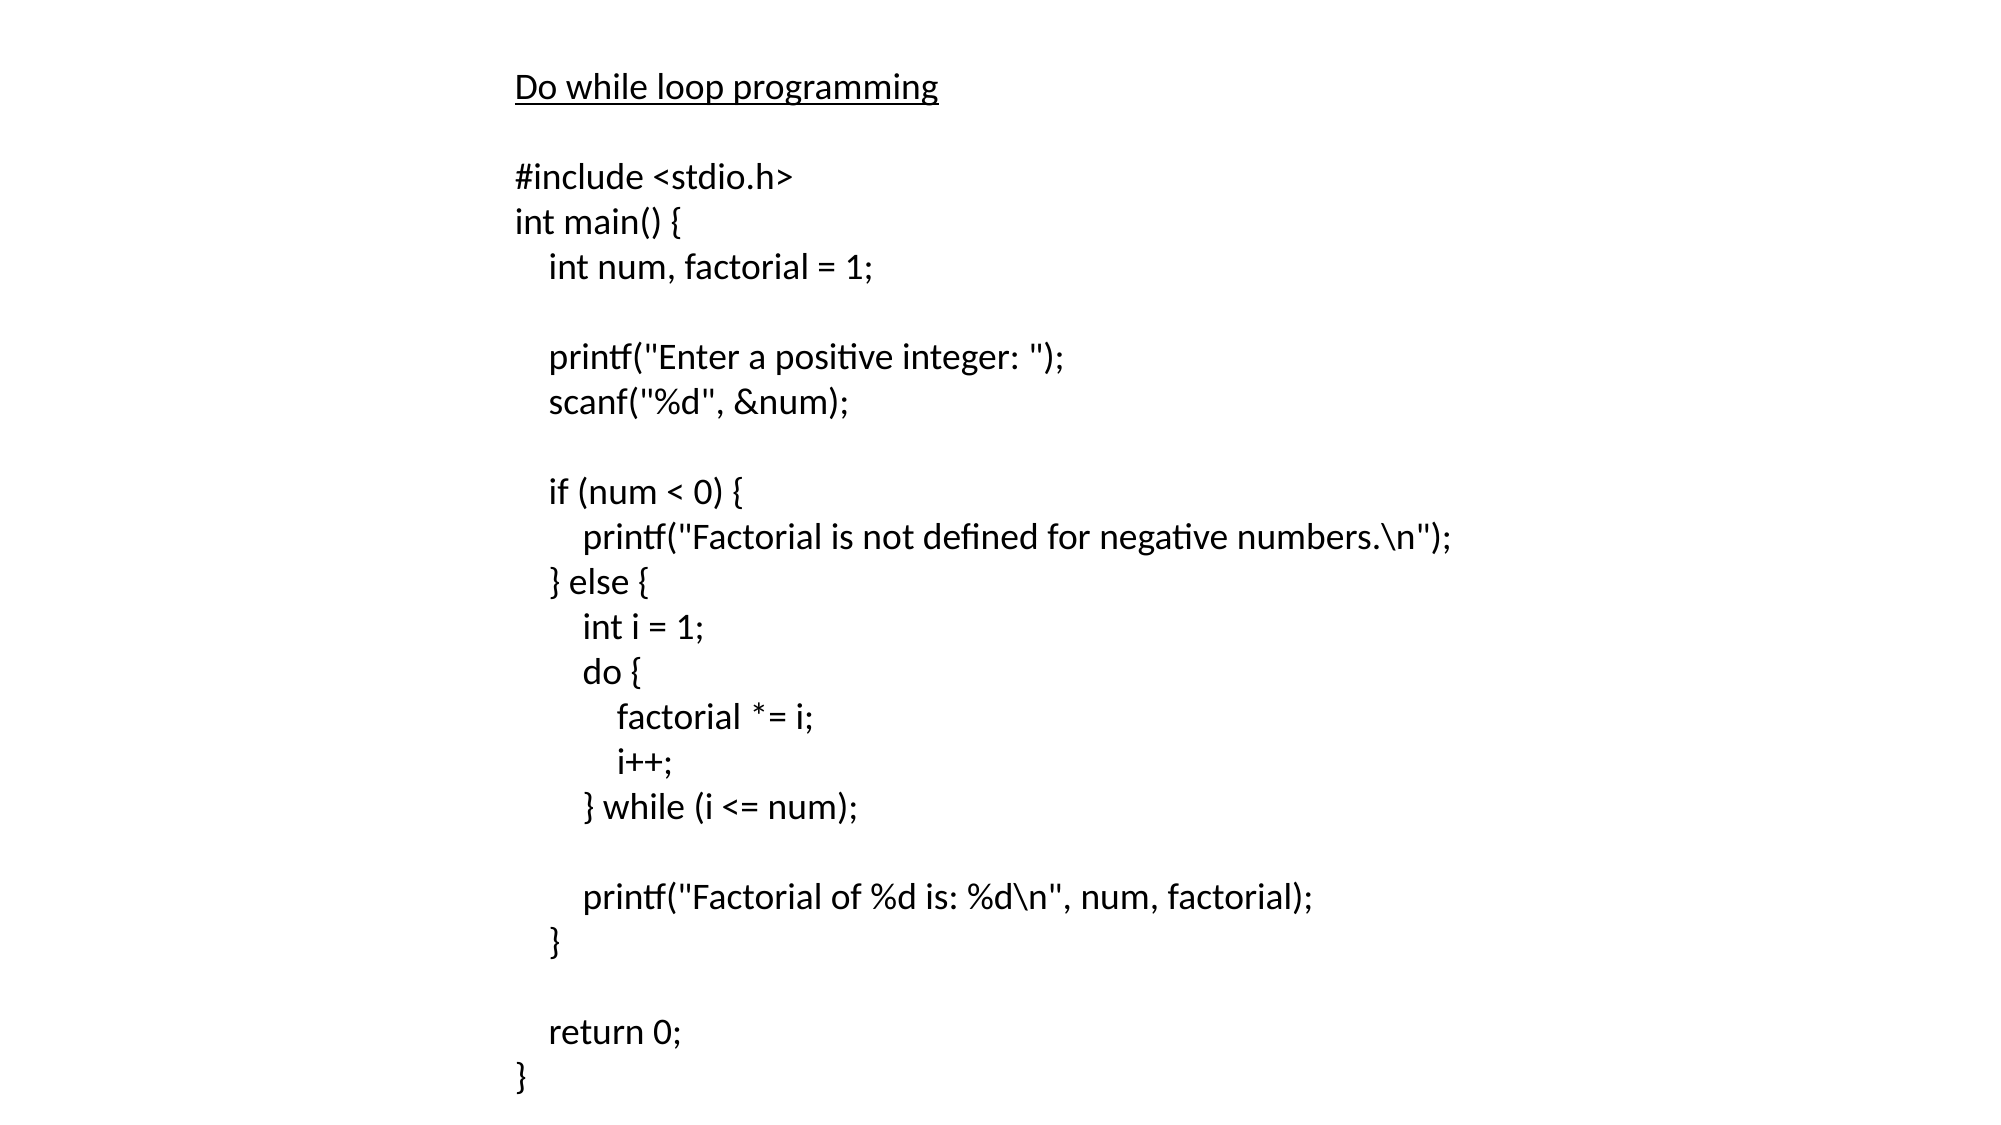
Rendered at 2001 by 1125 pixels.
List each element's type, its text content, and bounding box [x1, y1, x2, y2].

text_box Do while loop programming #include <stdio.h> int main() { int num, factorial = 1; printf("Enter a positive integer: "); scanf("%d", &num); if (num < 0) { printf("Factorial is not defined for negative numbers.\n"); } else { int i = 1; do { factorial *= i; i++; } while (i <= num); printf("Factorial of %d is: %d\n", num, factorial); } return 0; } [500, 55, 1500, 1105]
